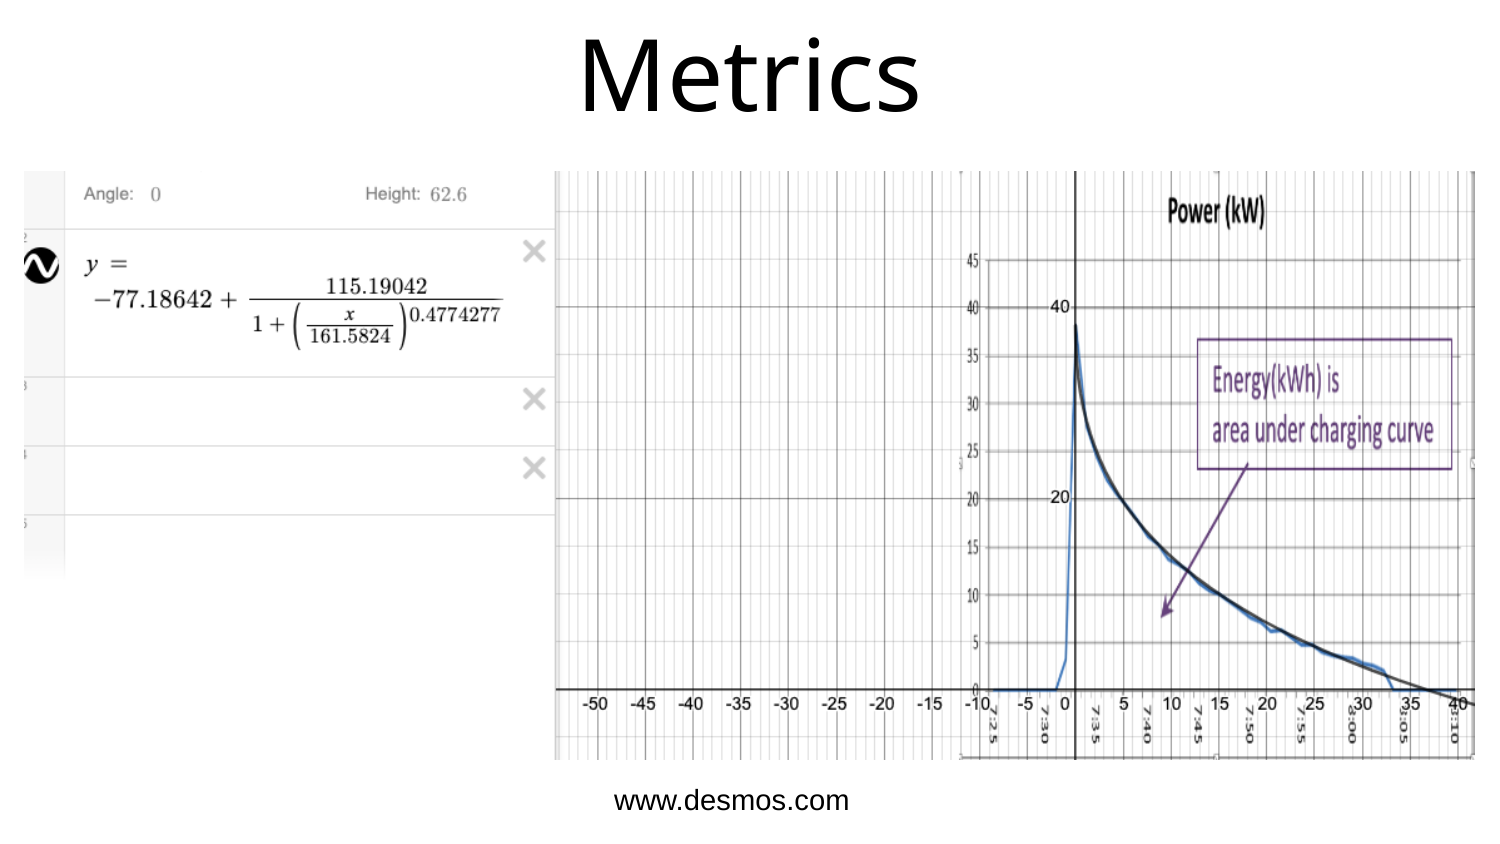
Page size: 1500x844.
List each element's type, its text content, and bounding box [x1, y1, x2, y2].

text_box www.desmos.com [599, 768, 901, 816]
title Metrics [51, 0, 1449, 147]
picture [24, 171, 1476, 760]
